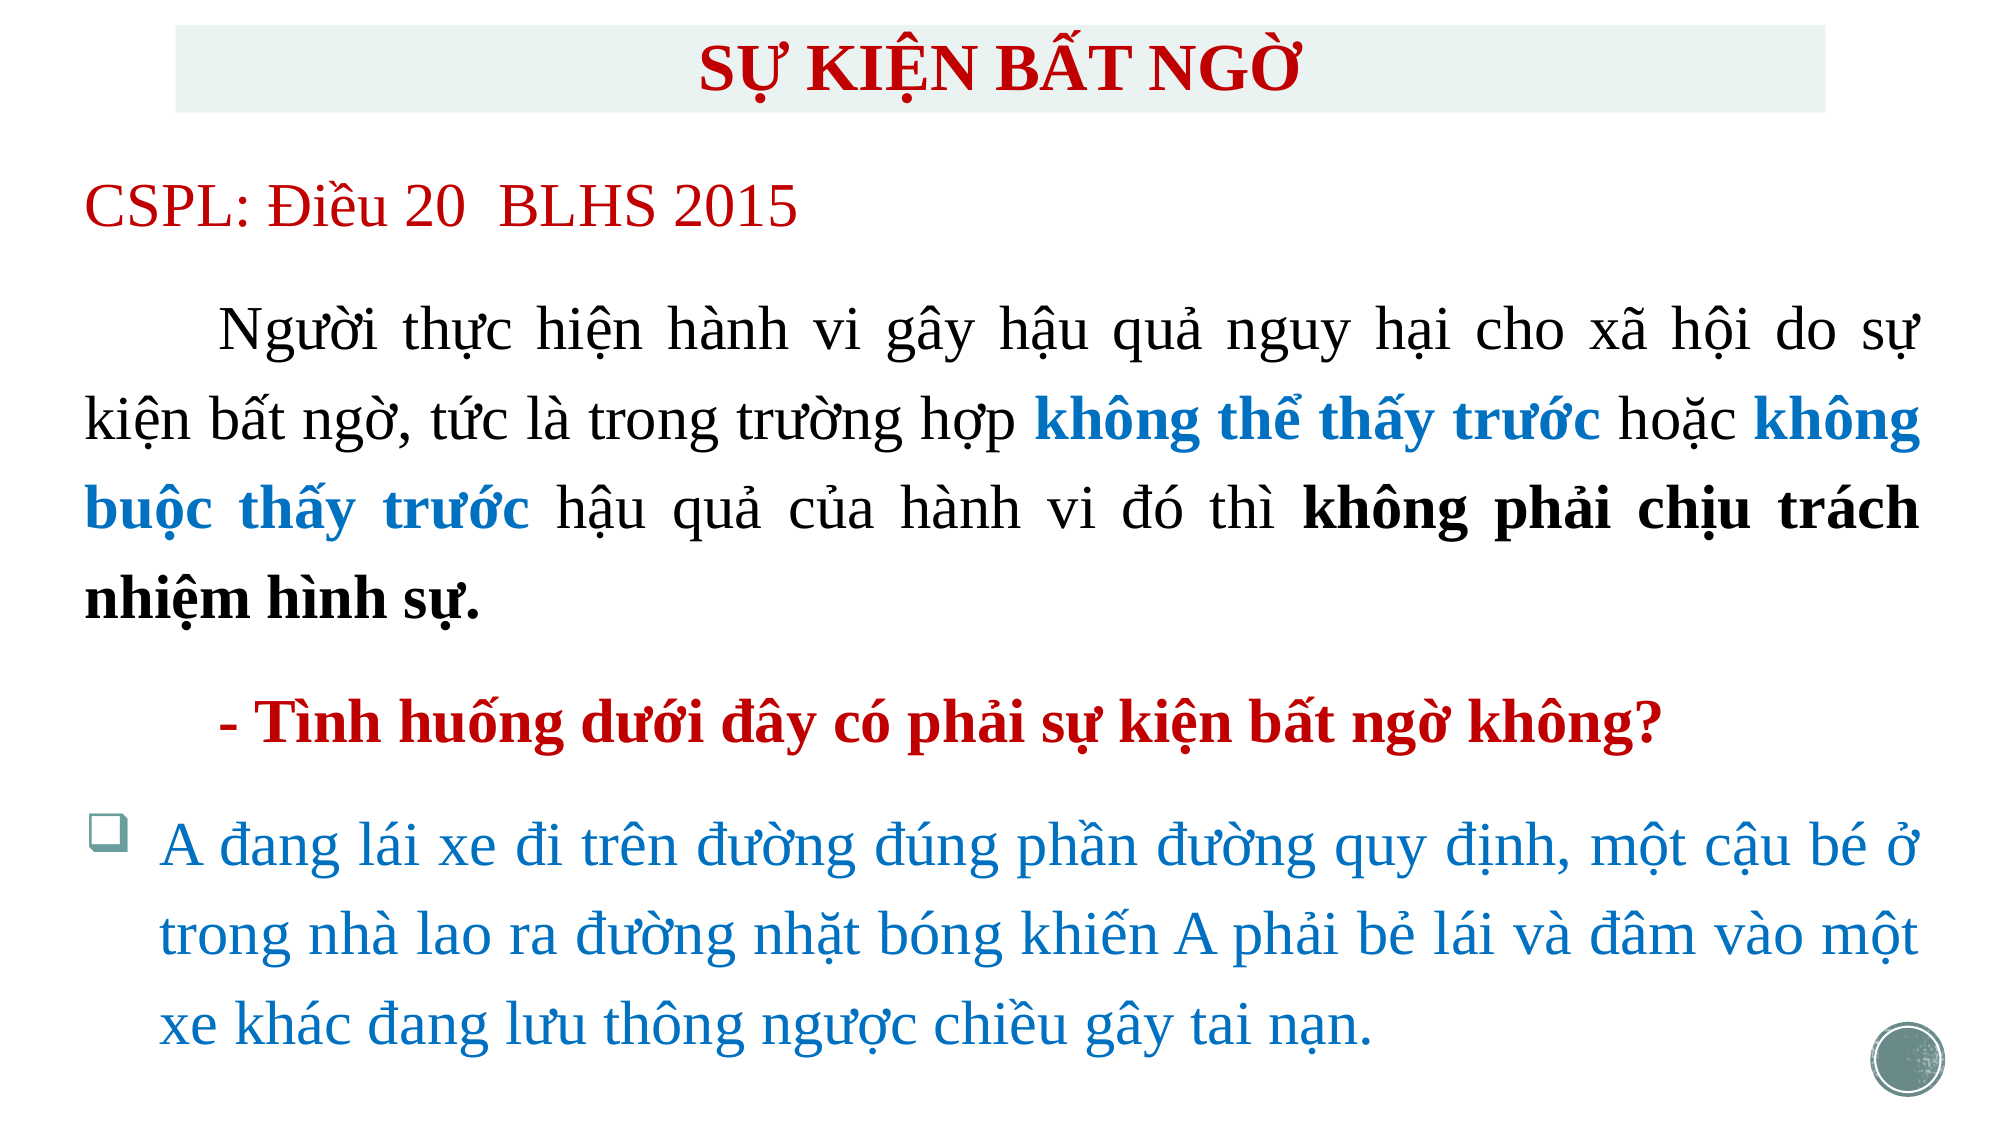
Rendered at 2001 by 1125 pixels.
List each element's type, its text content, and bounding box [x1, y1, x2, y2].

list CSPL: Điều 20 BLHS 2015 Người thực hiện hành vi gây hậu quả nguy hại cho xã hội do sự kiện bất ngờ, tức là trong trường hợp không thể thấy trước hoặc không buộc thấy trước hậu quả của hành vi đó thì không phải chịu trách nhiệm hình sự. - Tình huống dưới đây có phải sự kiện bất ngờ không? A đang lái xe đi trên đường đúng phần đường quy định, một cậu bé ở trong nhà lao ra đường nhặt bóng khiến A phải bẻ lái và đâm vào một xe khác đang lưu thông ngược chiều gây tai nạn. [62, 141, 1936, 1070]
title SỰ KIỆN BẤT NGỜ [175, 24, 1826, 113]
